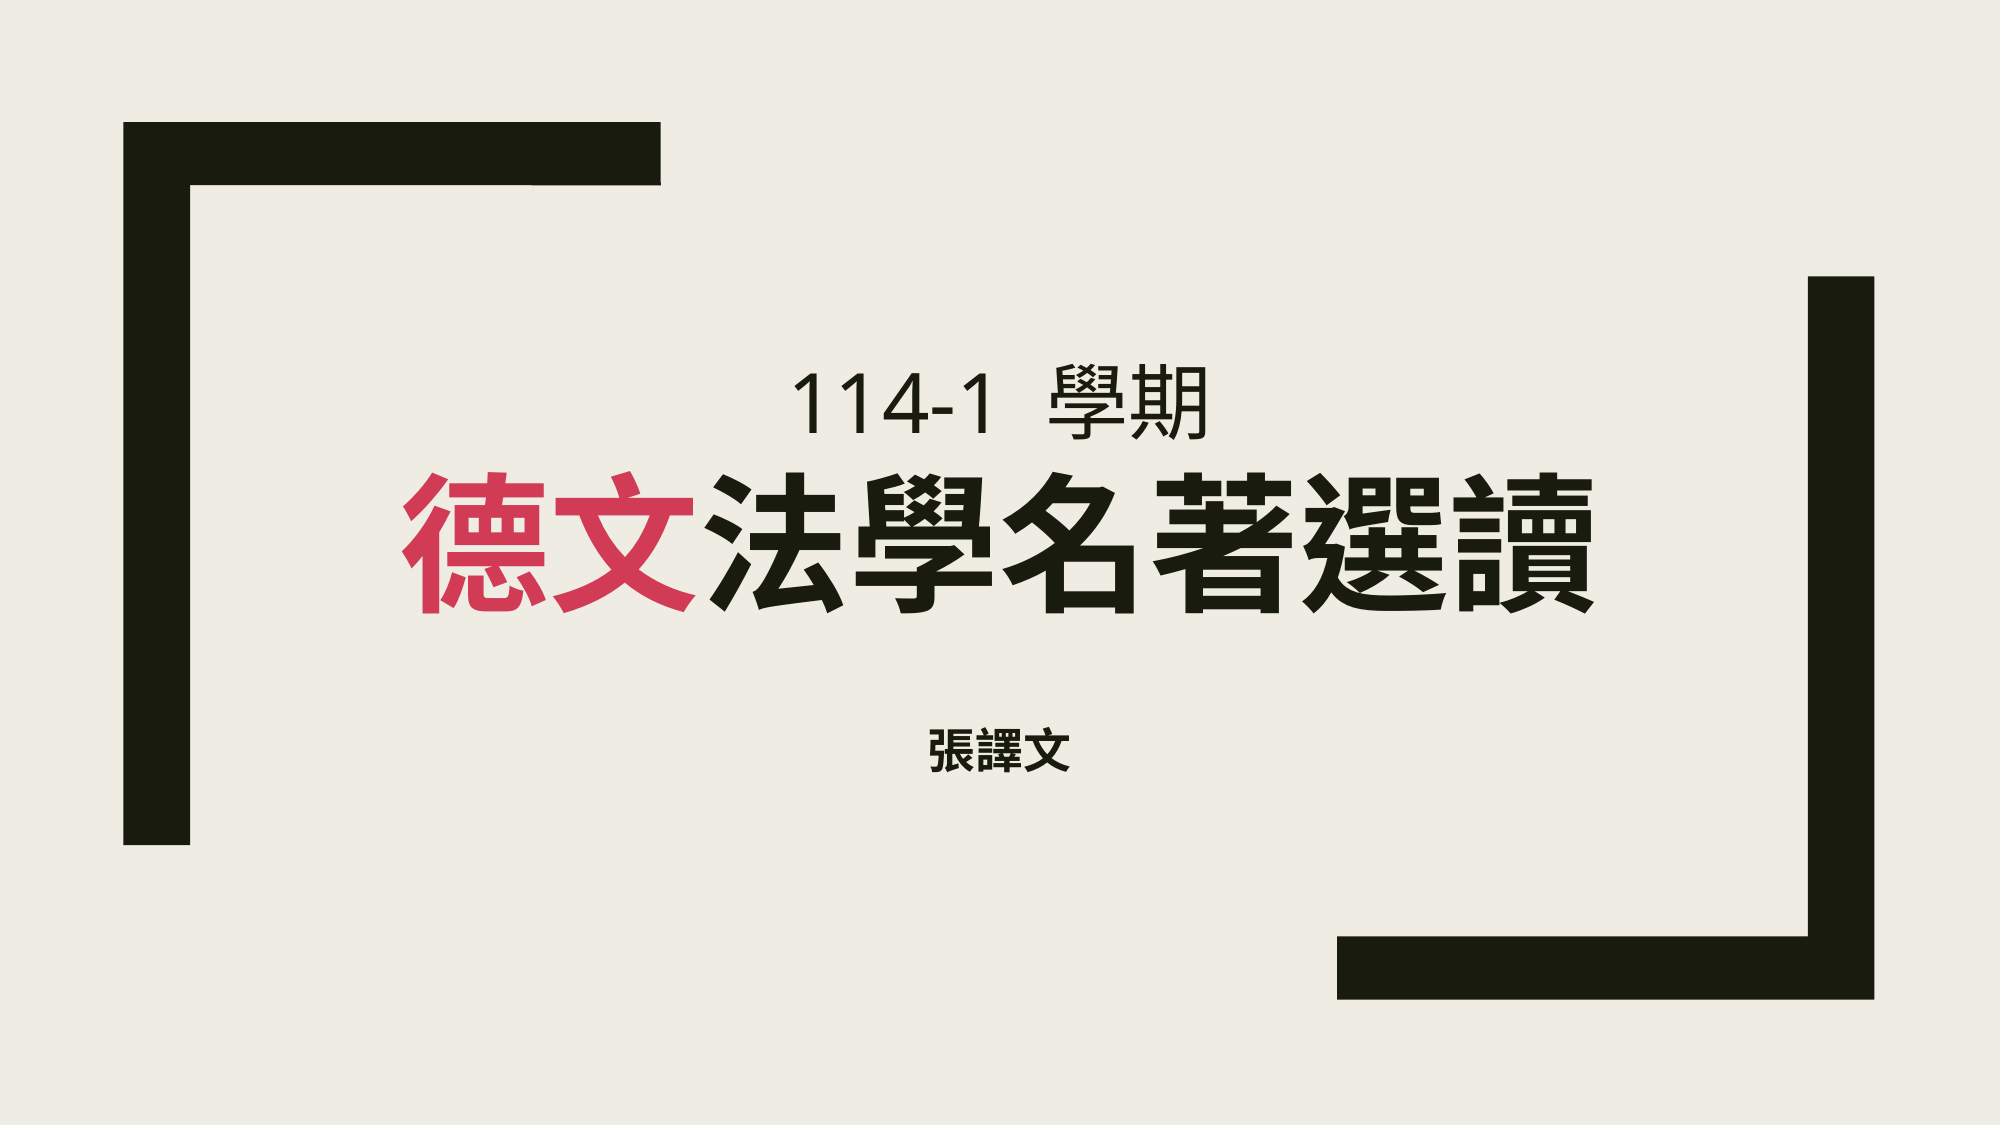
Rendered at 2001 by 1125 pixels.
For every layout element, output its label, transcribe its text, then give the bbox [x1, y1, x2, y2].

title 114-1 學期 德文法學名著選讀 [314, 293, 1686, 638]
subtitle 張譯文 [439, 649, 1561, 828]
